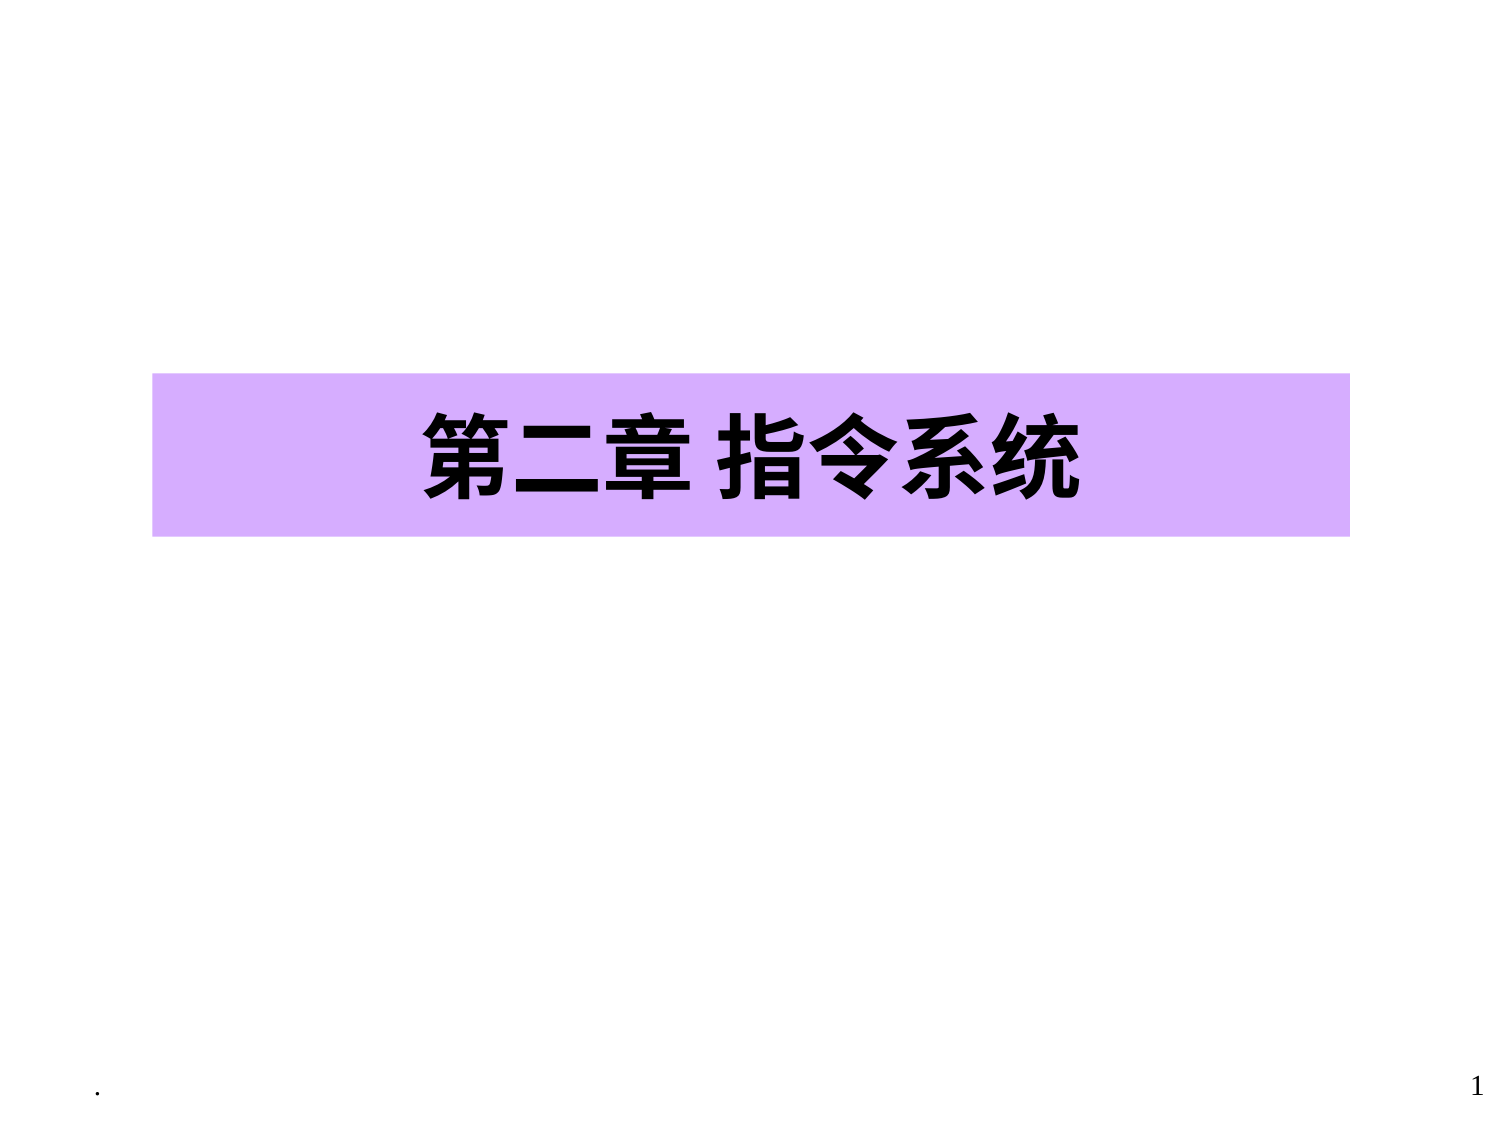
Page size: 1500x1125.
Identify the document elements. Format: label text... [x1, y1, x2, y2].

slide_number 1 [1328, 1058, 1500, 1118]
text_box 第二章 指令系统 [152, 373, 1350, 537]
footer . [0, 1058, 196, 1118]
